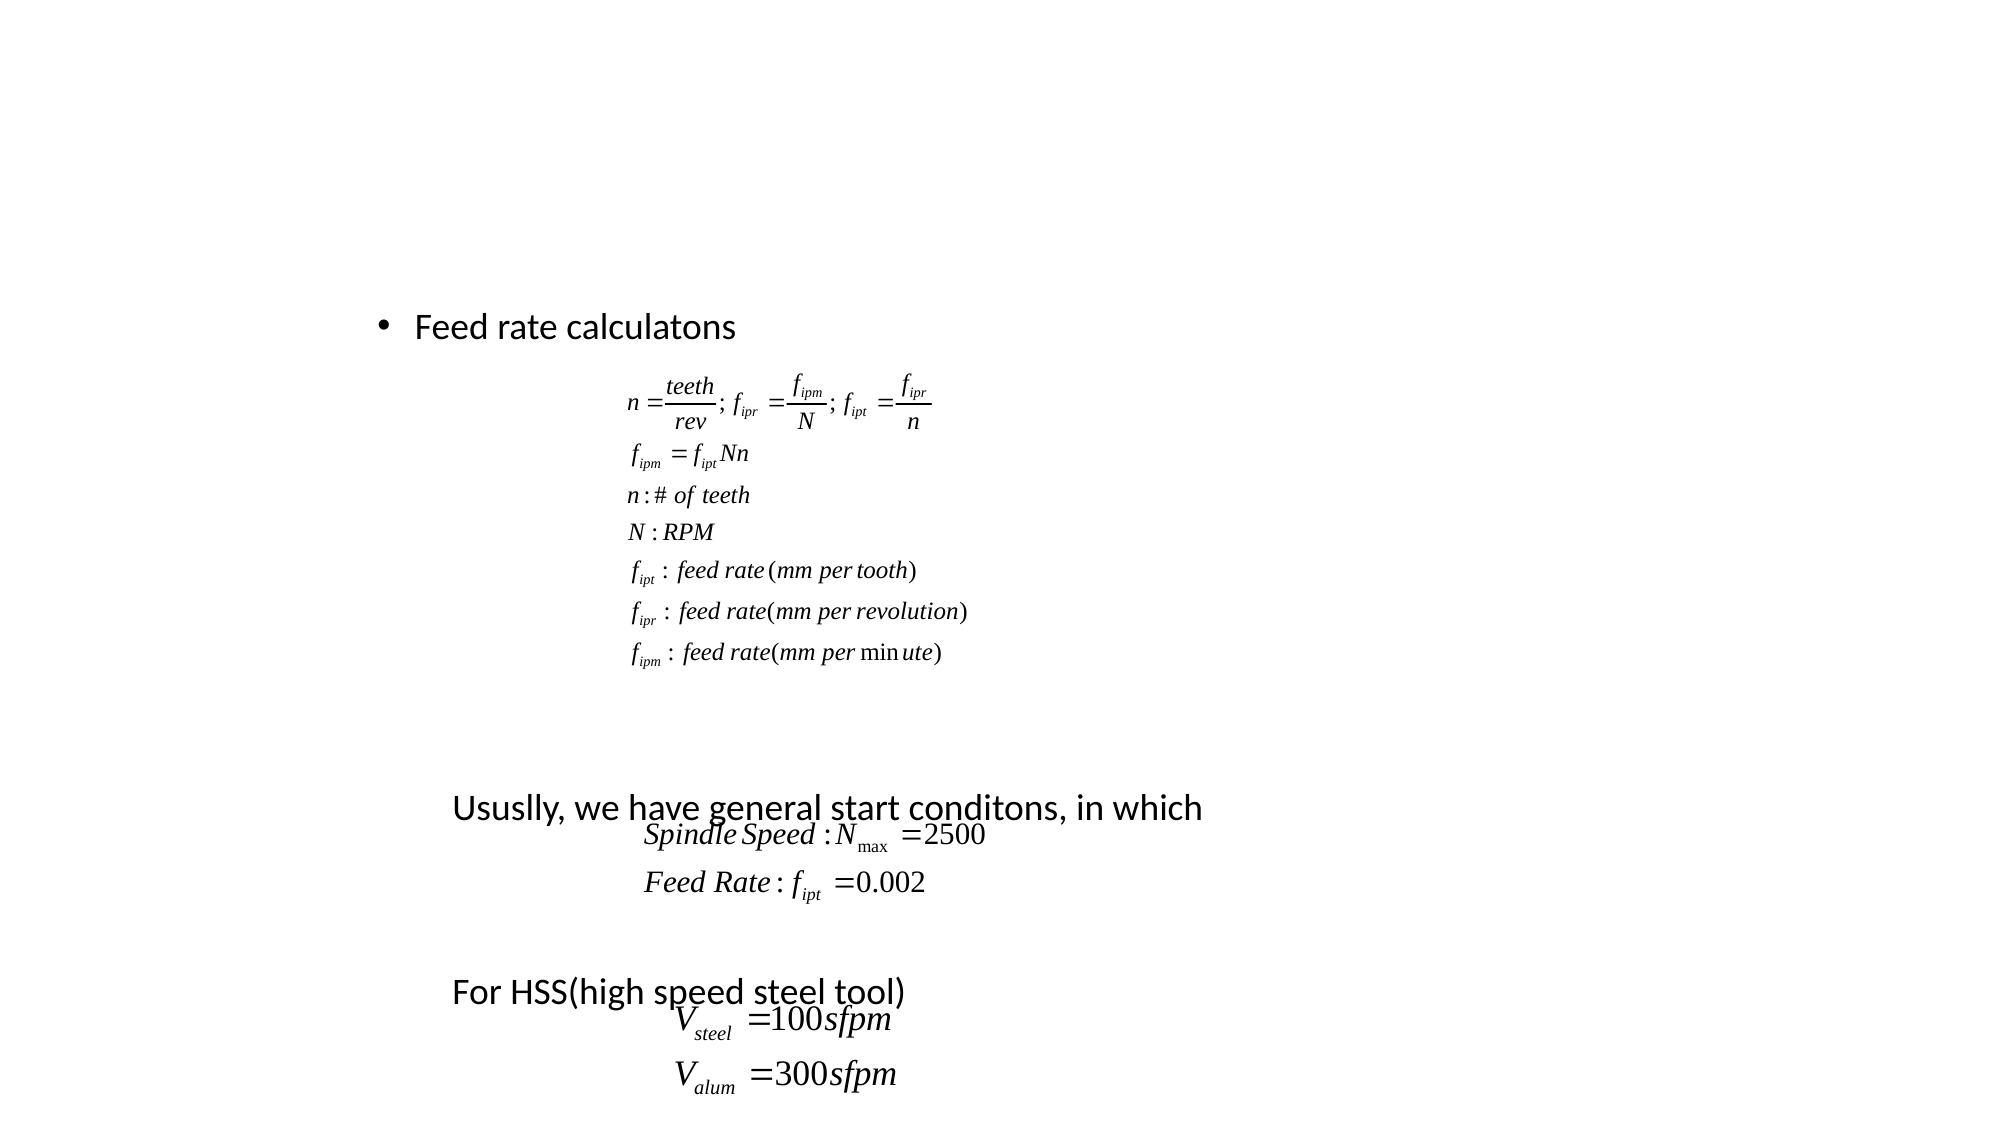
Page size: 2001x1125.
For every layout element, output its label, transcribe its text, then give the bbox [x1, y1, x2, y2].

list Feed rate calculatons Ususlly, we have general start conditons, in which For HSS(high speed steel tool) [137, 299, 1863, 1014]
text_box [623, 367, 974, 676]
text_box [671, 995, 905, 1104]
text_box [638, 812, 991, 912]
